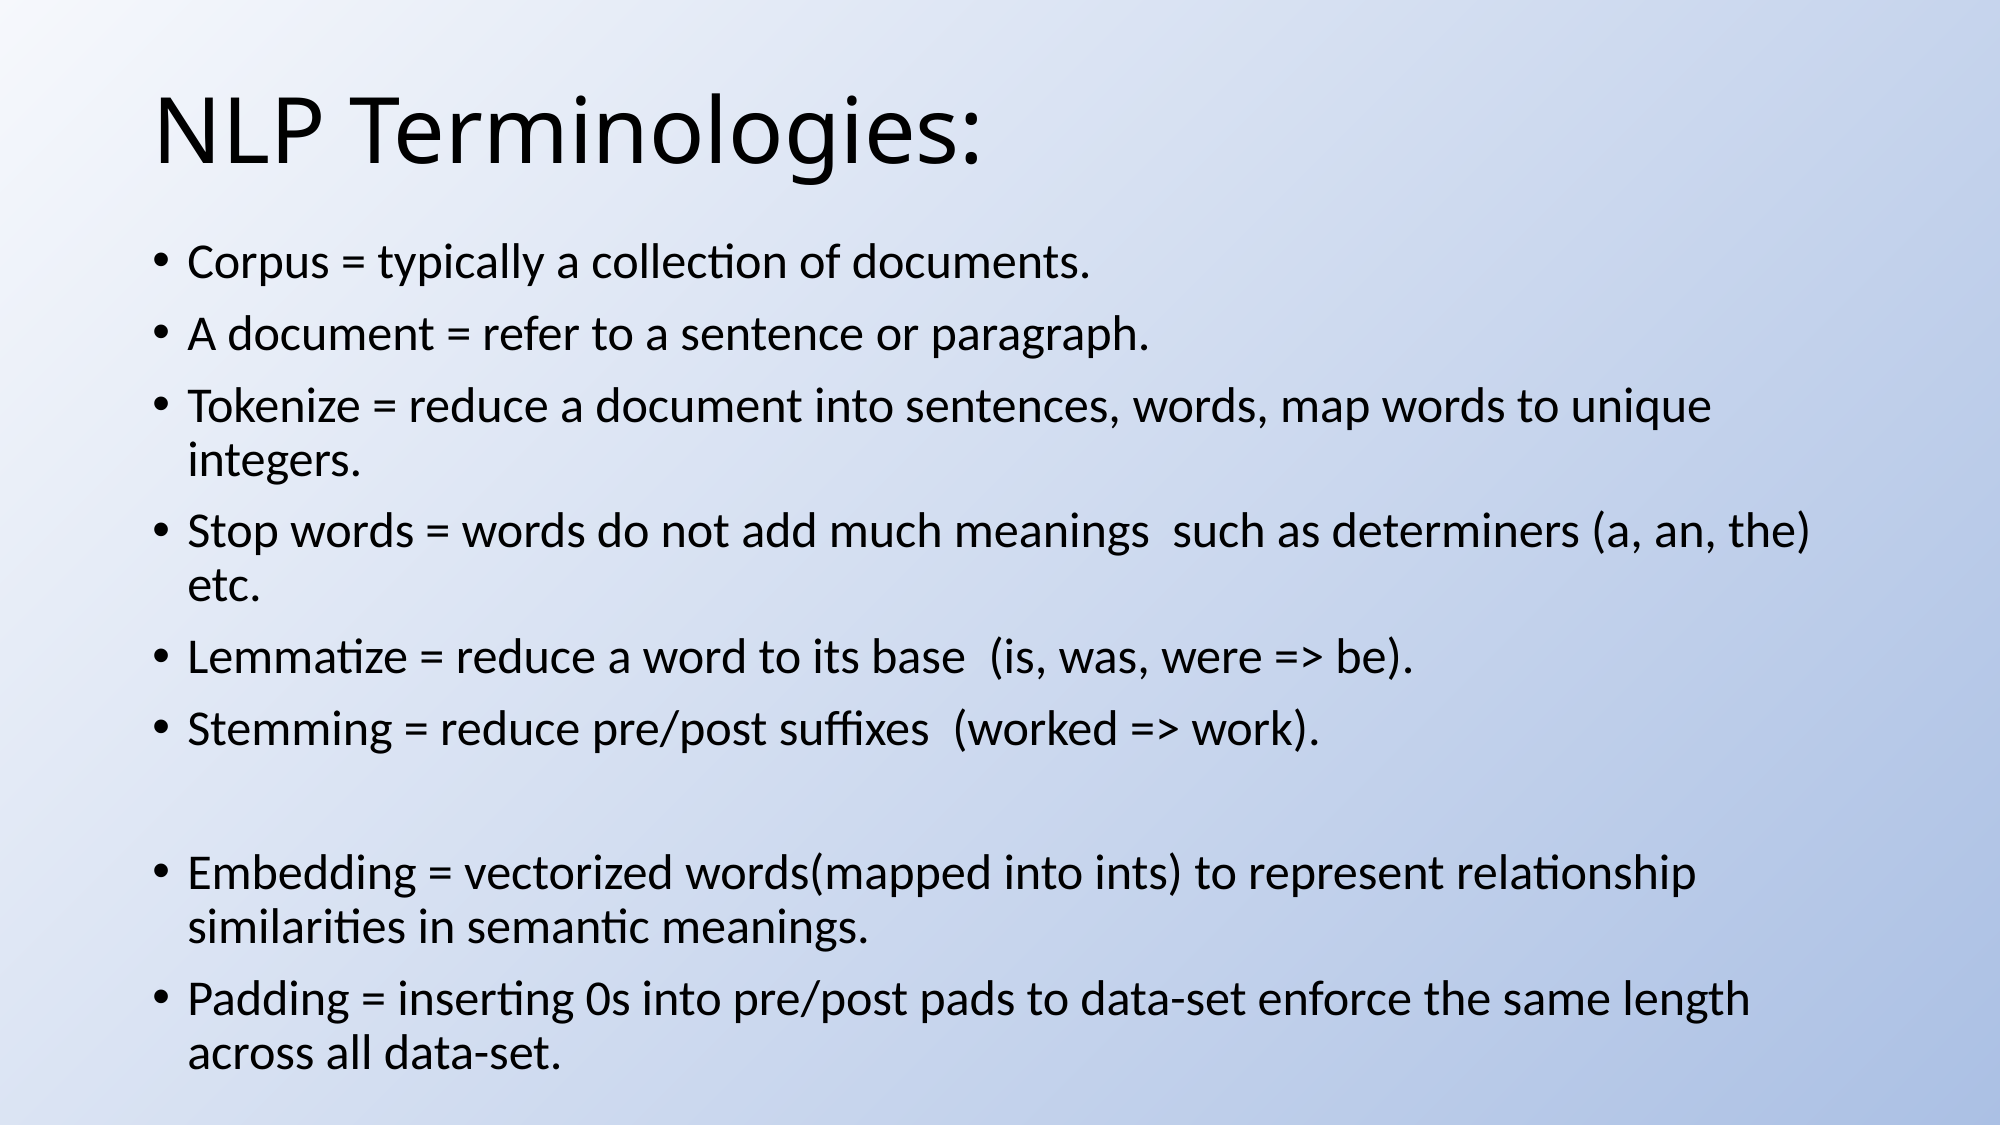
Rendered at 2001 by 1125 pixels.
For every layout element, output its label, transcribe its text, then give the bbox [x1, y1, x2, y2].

title NLP Terminologies: [137, 59, 1863, 207]
list Corpus = typically a collection of documents. A document = refer to a sentence or paragraph. Tokenize = reduce a document into sentences, words, map words to unique integers. Stop words = words do not add much meanings such as determiners (a, an, the) etc. Lemmatize = reduce a word to its base (is, was, were => be). Stemming = reduce pre/post suffixes (worked => work). Embedding = vectorized words(mapped into ints) to represent relationship similarities in semantic meanings. Padding = inserting 0s into pre/post pads to data-set enforce the same length across all data-set. [137, 227, 1863, 1098]
